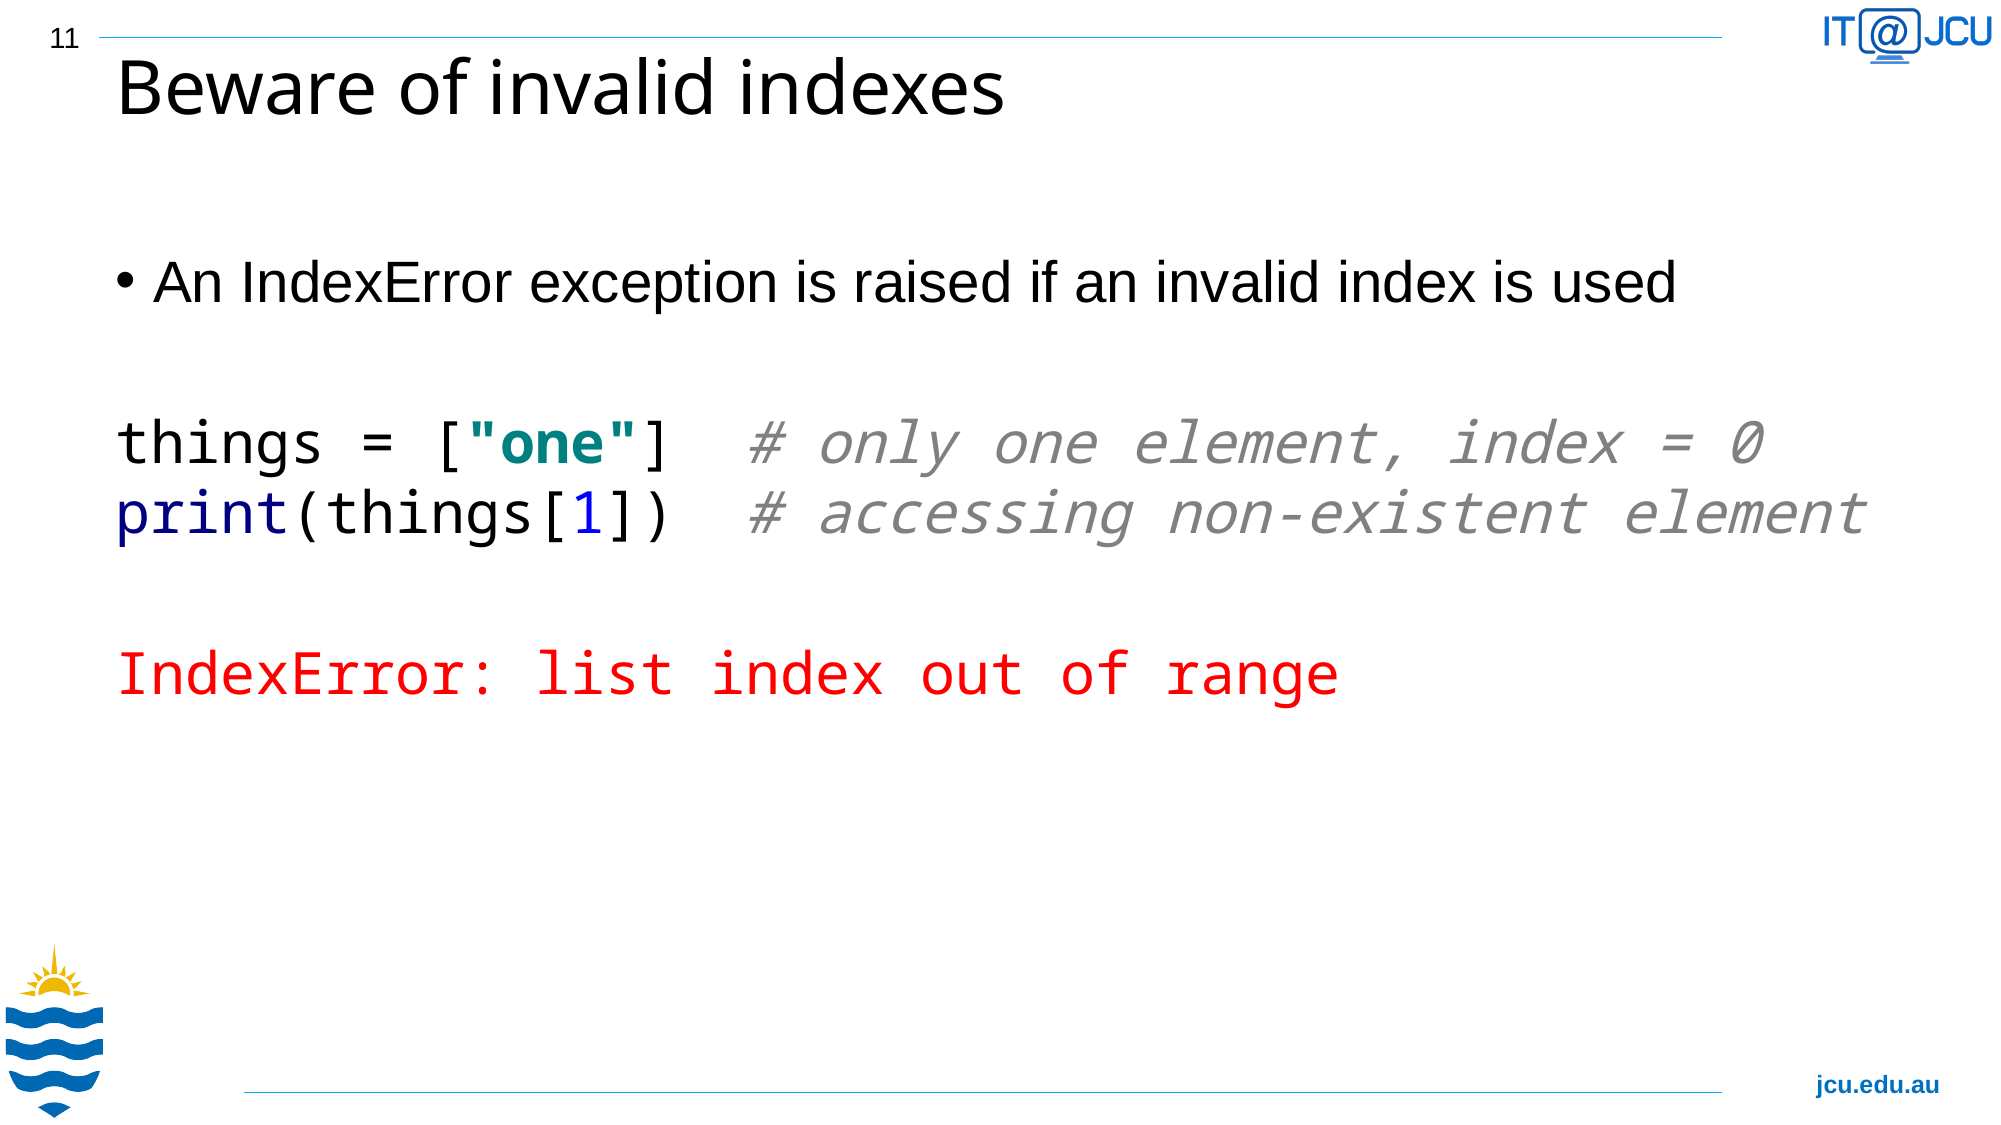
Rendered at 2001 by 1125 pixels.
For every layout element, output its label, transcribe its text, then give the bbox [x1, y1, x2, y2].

picture [0, 942, 110, 1125]
title Beware of invalid indexes [100, 42, 1895, 224]
slide_number 11 [34, 12, 111, 69]
picture [1822, 6, 1995, 67]
list An IndexError exception is raised if an invalid index is used things = ["one"] # only one element, index = 0 print(things[1]) # accessing non-existent element IndexError: list index out of range [100, 237, 1895, 1094]
